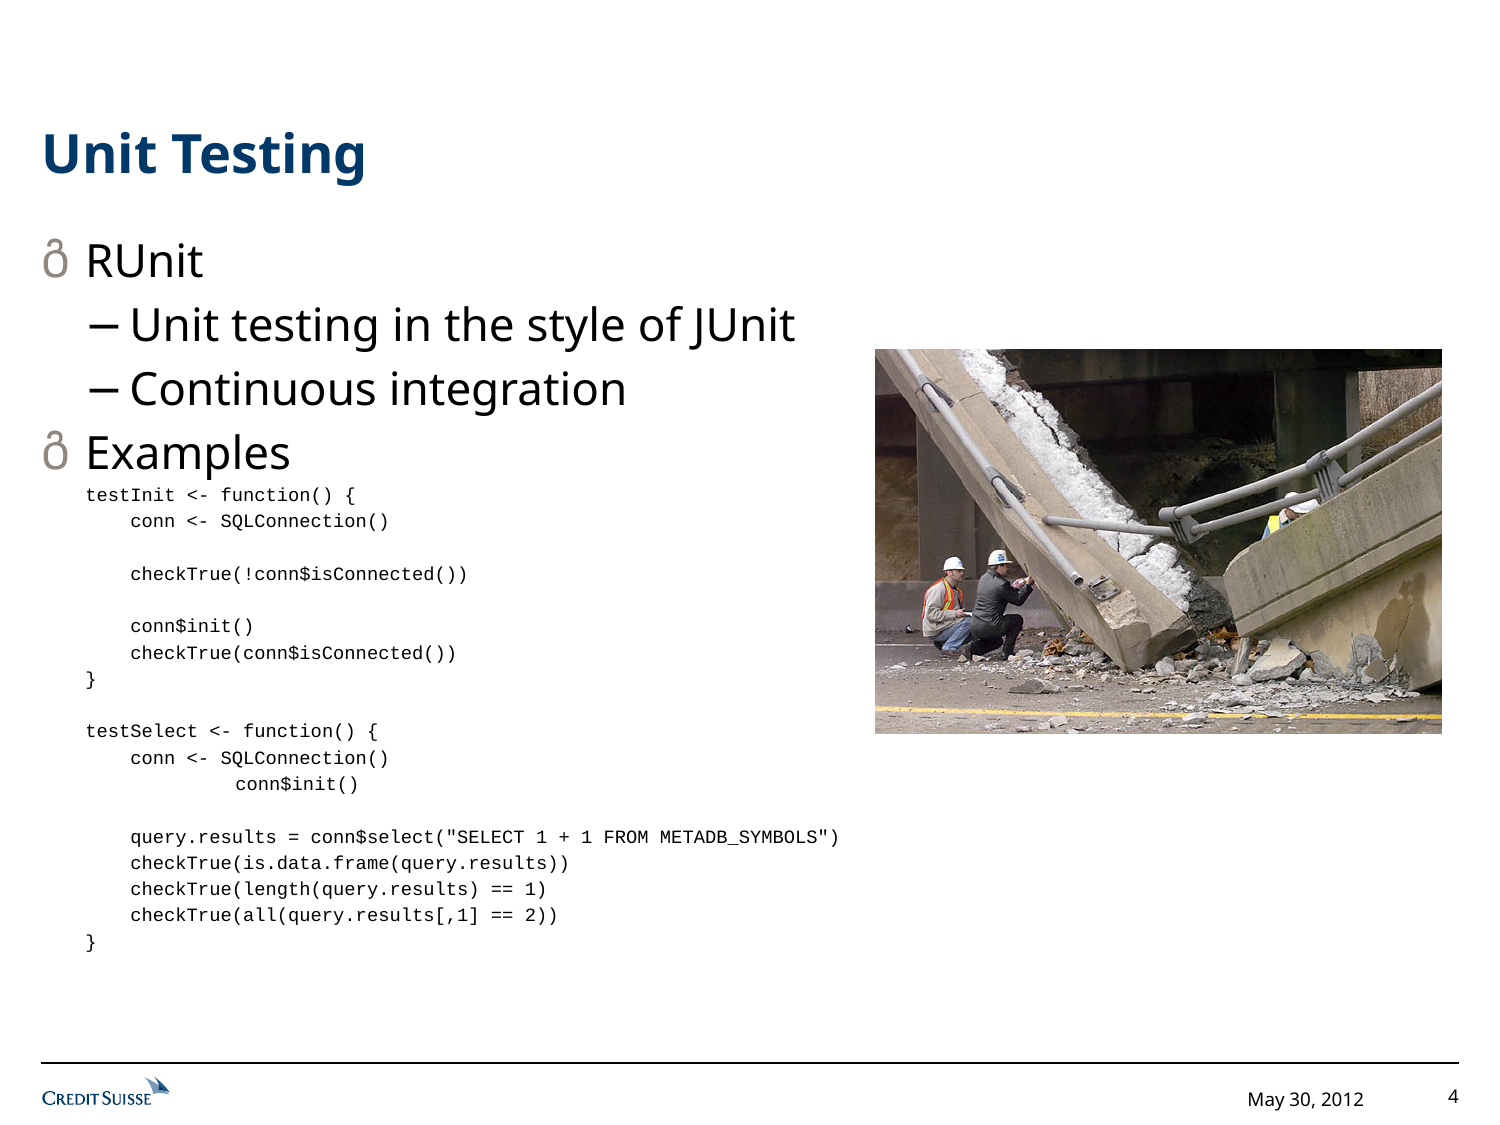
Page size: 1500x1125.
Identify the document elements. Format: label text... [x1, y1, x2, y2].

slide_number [1009, 1080, 1364, 1111]
list RUnit Unit testing in the style of JUnit Continuous integration Examples testInit <- function() { conn <- SQLConnection() checkTrue(!conn$isConnected()) conn$init() checkTrue(conn$isConnected()) } testSelect <- function() { conn <- SQLConnection() conn$init() query.results = conn$select("SELECT 1 + 1 FROM METADB_SYMBOLS") checkTrue(is.data.frame(query.results)) checkTrue(length(query.results) == 1) checkTrue(all(query.results[,1] == 2)) } [40, 231, 1459, 1036]
picture [874, 349, 1443, 735]
slide_number 4 [1370, 1080, 1459, 1110]
title Unit Testing [40, 66, 1459, 185]
